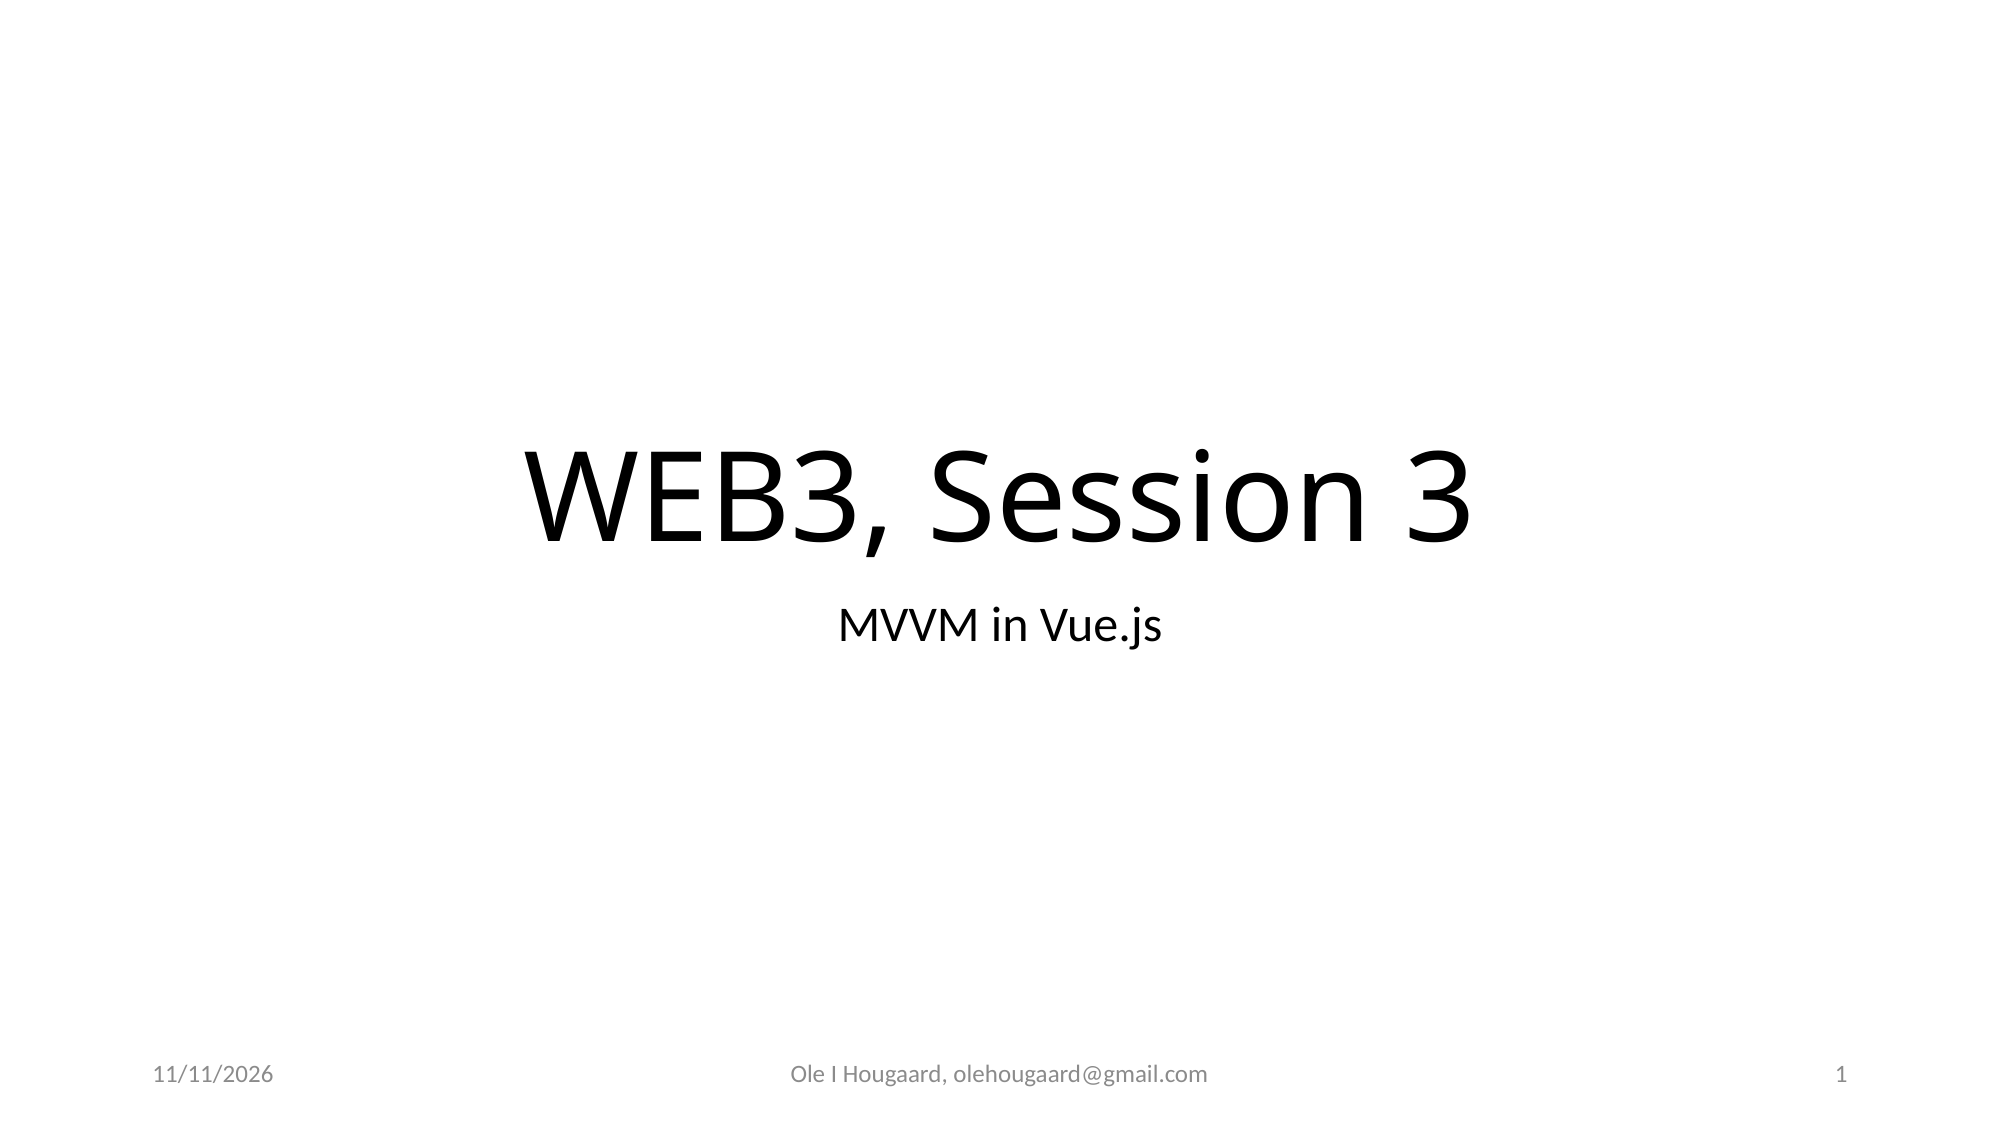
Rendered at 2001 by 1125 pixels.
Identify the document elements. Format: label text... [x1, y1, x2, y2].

subtitle MVVM in Vue.js [249, 590, 1750, 863]
footer Ole I Hougaard, olehougaard@gmail.com [662, 1042, 1338, 1103]
title WEB3, Session 3 [249, 184, 1750, 576]
slide_number 1 [1412, 1042, 1863, 1103]
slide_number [137, 1042, 588, 1103]
